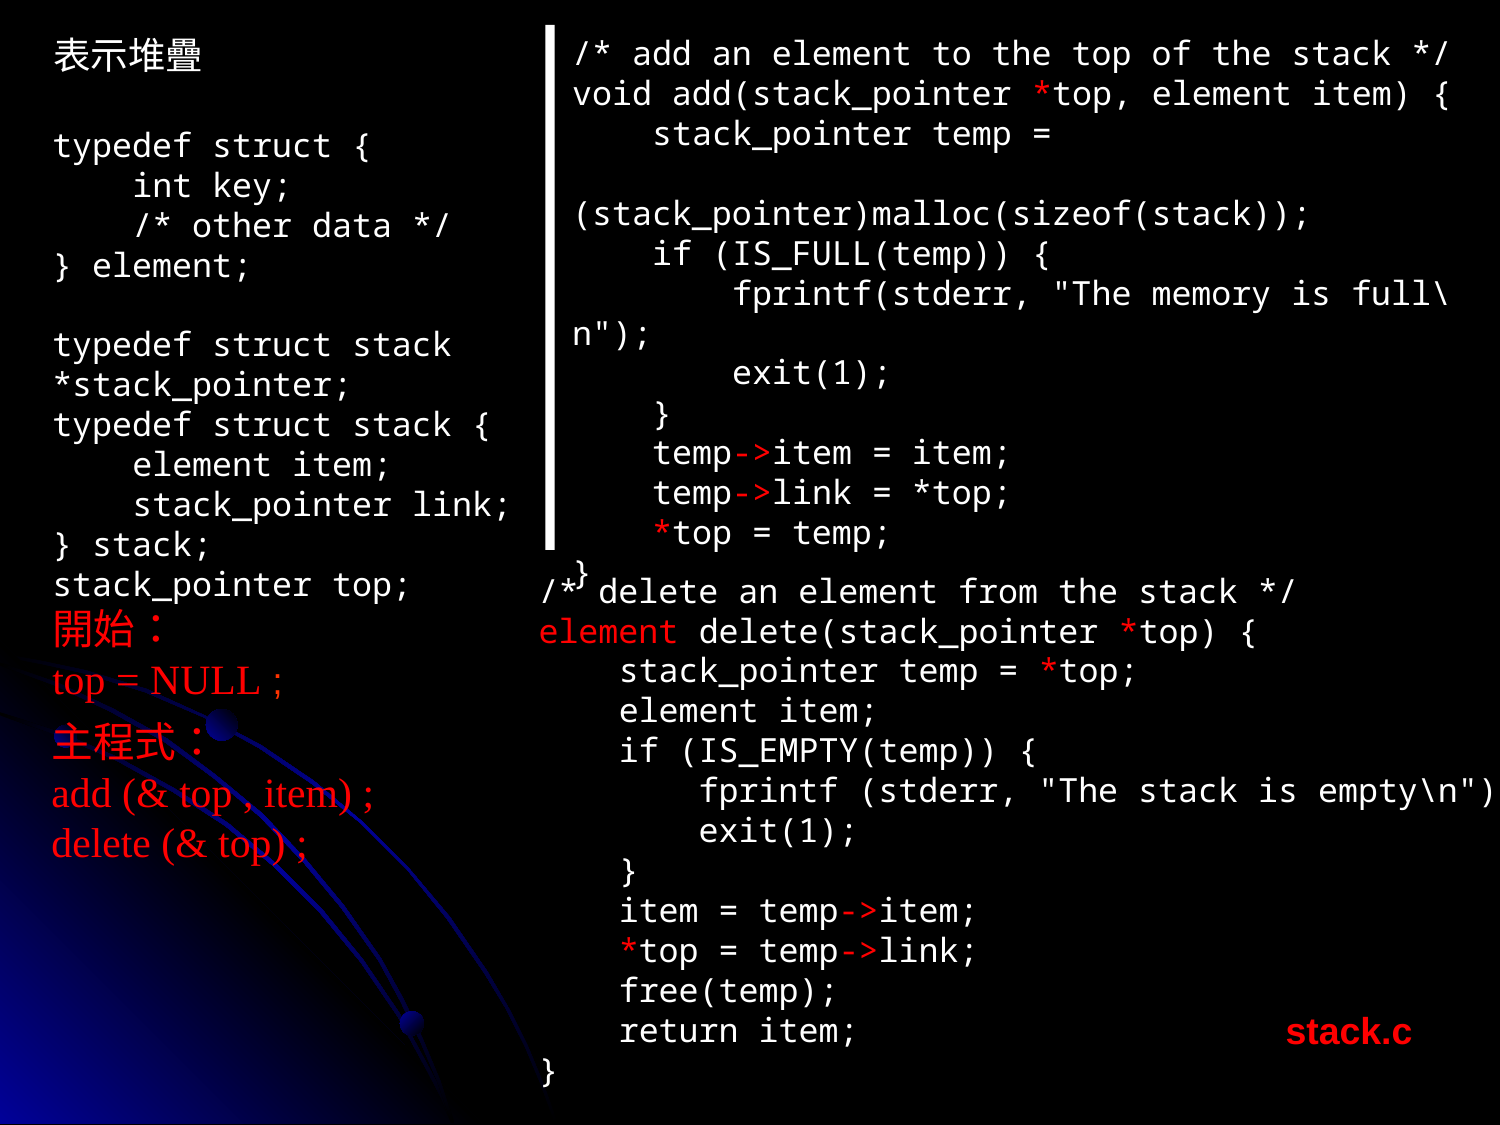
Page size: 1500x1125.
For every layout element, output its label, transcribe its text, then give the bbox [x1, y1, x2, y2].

text_box typedef struct { int key; /* other data */ } element; typedef struct stack *stack_pointer; typedef struct stack { element item; stack_pointer link; } stack; stack_pointer top; 開始： top = NULL ; [37, 116, 538, 711]
text_box stack.c [1270, 999, 1428, 1060]
text_box 主程式： add (& top , item) ; delete (& top) ; [36, 708, 401, 874]
text_box 表示堆疊 [38, 24, 227, 85]
text_box /* add an element to the top of the stack */ void add(stack_pointer *top, element item) { stack_pointer temp = (stack_pointer)malloc(sizeof(stack)); if (IS_FULL(temp)) { fprintf(stderr, "The memory is full\n"); exit(1); } temp->item = item; temp->link = *top; *top = temp; } [557, 24, 1483, 562]
text_box /* delete an element from the stack */ element delete(stack_pointer *top) { stack_pointer temp = *top; element item; if (IS_EMPTY(temp)) { fprintf (stderr, "The stack is empty\n"); exit(1); } item = temp->item; *top = temp->link; free(temp); return item; } [523, 562, 1500, 1097]
